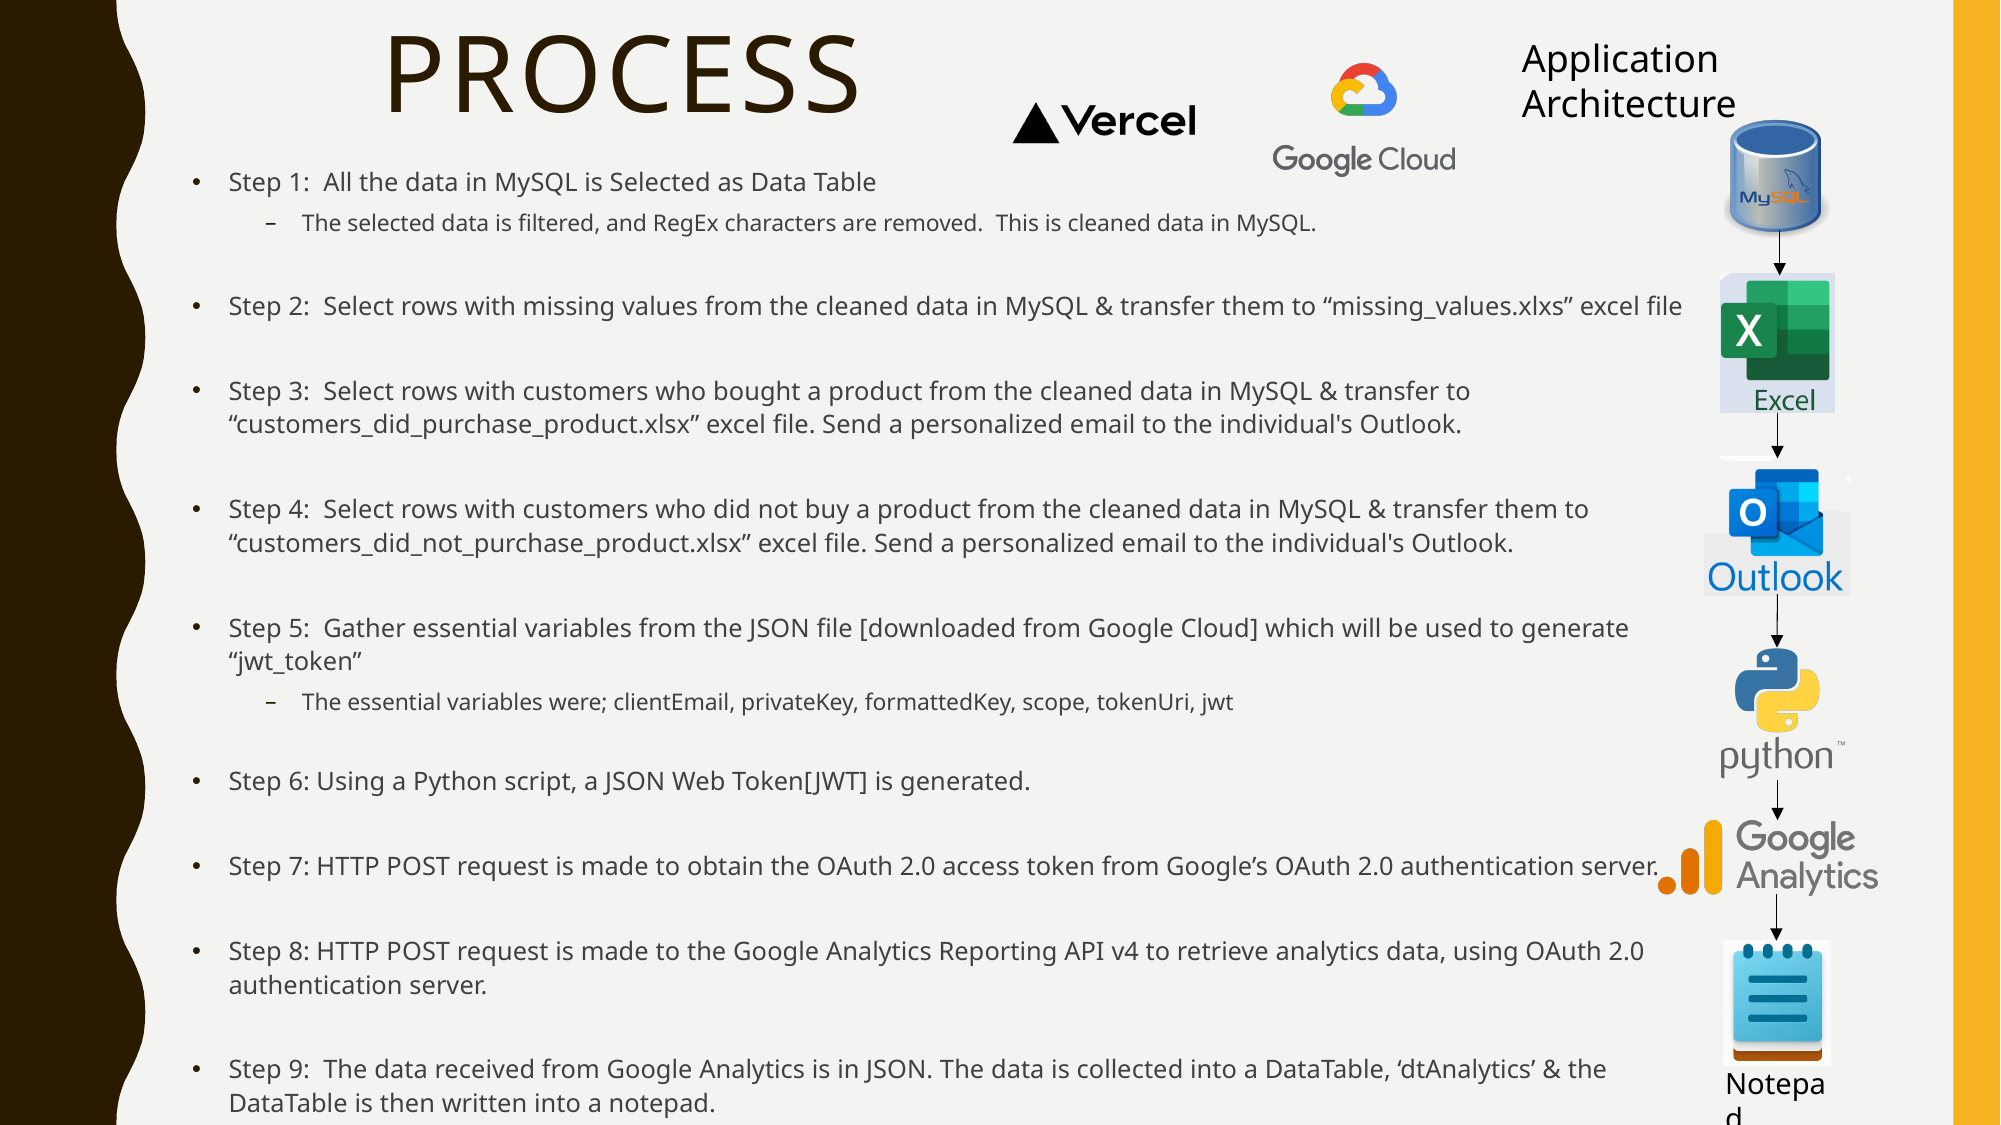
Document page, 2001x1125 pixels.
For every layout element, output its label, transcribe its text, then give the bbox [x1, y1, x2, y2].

text_box Step 1: All the data in MySQL is Selected as Data Table The selected data is filtered, and RegEx characters are removed. This is cleaned data in MySQL. Step 2: Select rows with missing values from the cleaned data in MySQL & transfer them to “missing_values.xlxs” excel file Step 3: Select rows with customers who bought a product from the cleaned data in MySQL & transfer to “customers_did_purchase_product.xlsx” excel file. Send a personalized email to the individual's Outlook. Step 4: Select rows with customers who did not buy a product from the cleaned data in MySQL & transfer them to “customers_did_not_purchase_product.xlsx” excel file. Send a personalized email to the individual's Outlook. Step 5: Gather essential variables from the JSON file [downloaded from Google Cloud] which will be used to generate “jwt_token” The essential variables were; clientEmail, privateKey, formattedKey, scope, tokenUri, jwt Step 6: Using a Python script, a JSON Web Token[JWT] is generated. Step 7: HTTP POST request is made to obtain the OAuth 2.0 access token from Google’s OAuth 2.0 authentication server. Step 8: HTTP POST request is made to the Google Analytics Reporting API v4 to retrieve analytics data, using OAuth 2.0 authentication server. Step 9: The data received from Google Analytics is in JSON. The data is collected into a DataTable, ‘dtAnalytics’ & the DataTable is then written into a notepad. [177, 155, 1714, 1125]
picture [1704, 456, 1850, 596]
text_box Notepad [1710, 1058, 1850, 1125]
picture [1004, 87, 1202, 158]
title Process [366, 13, 1634, 155]
picture [1658, 820, 1878, 896]
picture [1720, 273, 1835, 413]
text_box Application Architecture [1507, 27, 1914, 132]
picture [1273, 63, 1455, 177]
picture [1658, 647, 1896, 781]
picture [1724, 101, 1831, 253]
picture [1723, 940, 1831, 1066]
